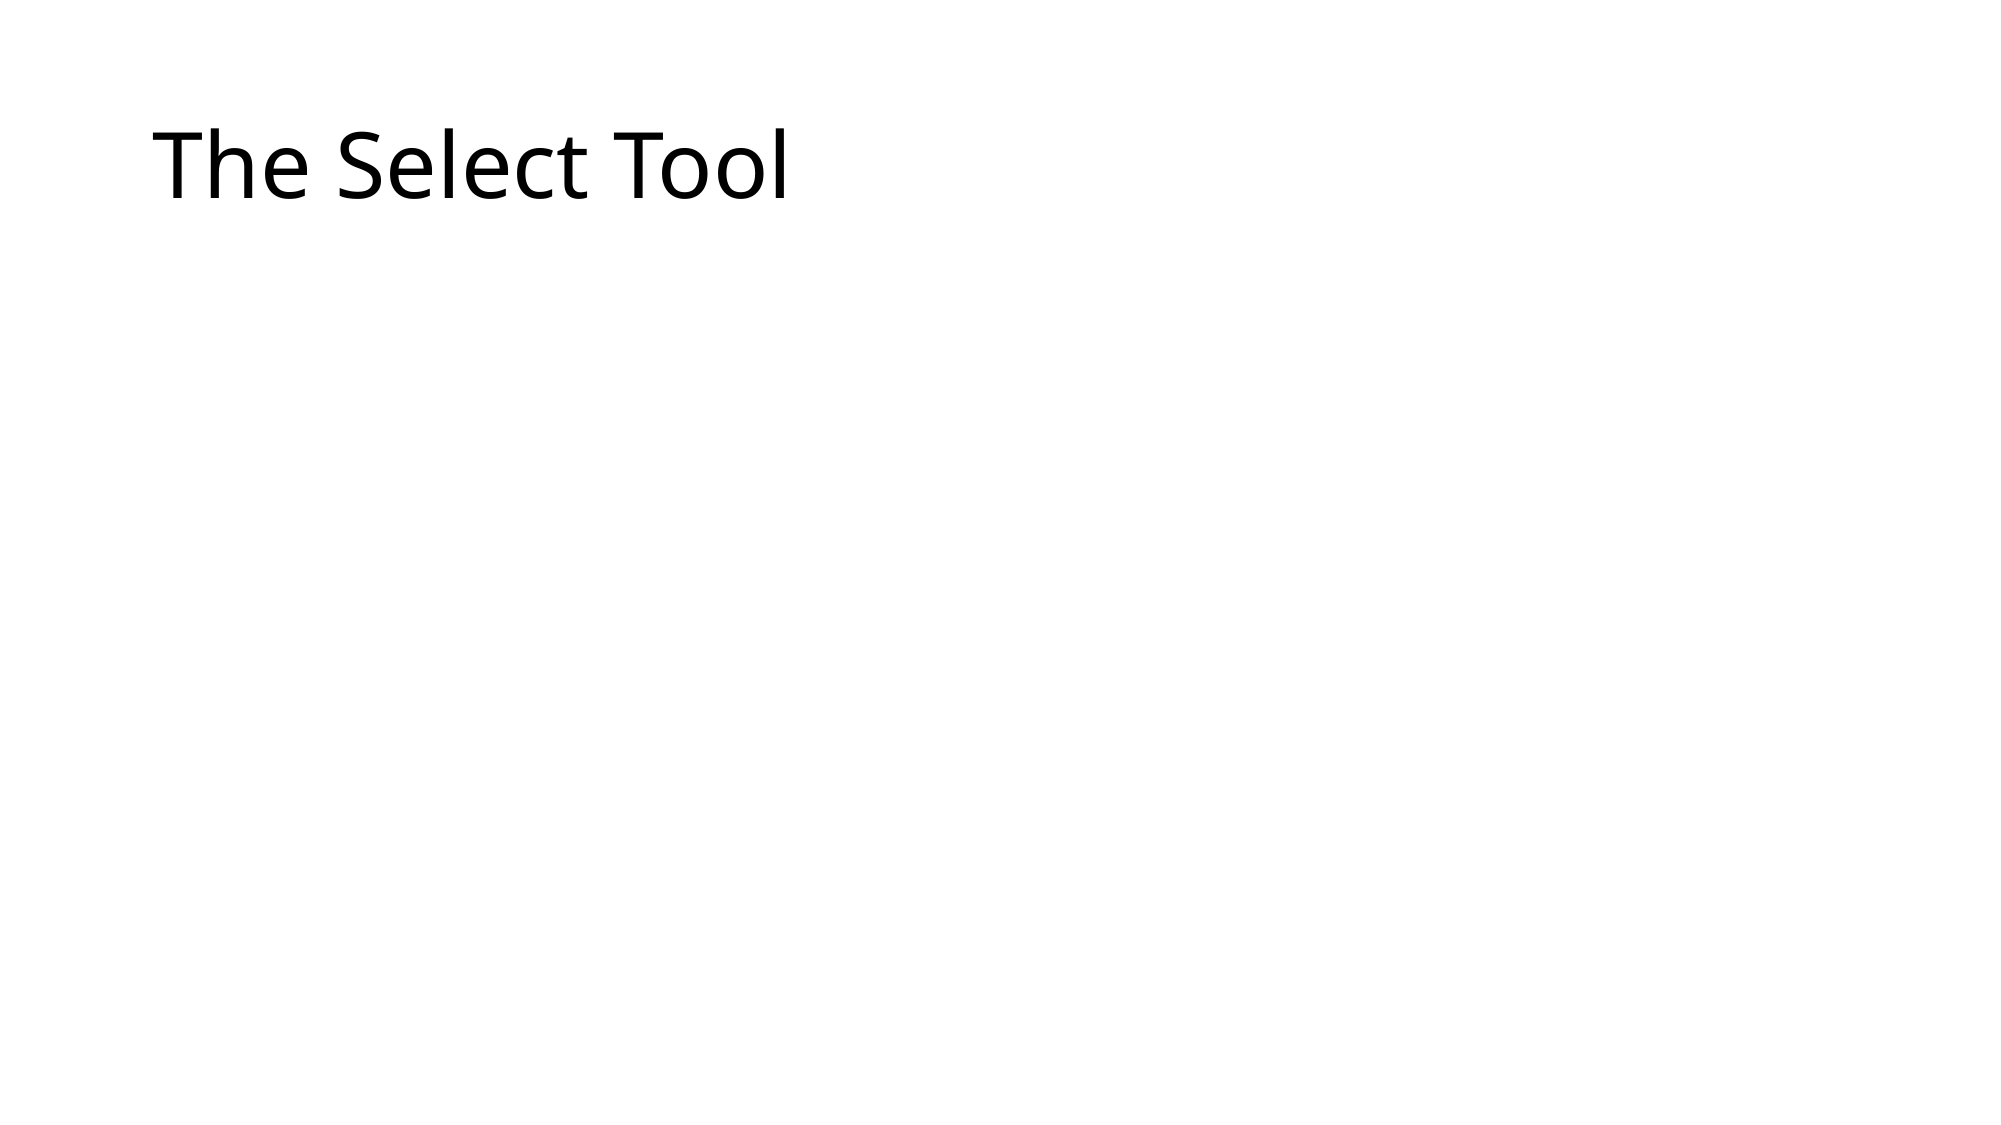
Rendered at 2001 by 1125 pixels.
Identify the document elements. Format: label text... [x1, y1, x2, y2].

title The Select Tool [137, 59, 1863, 278]
